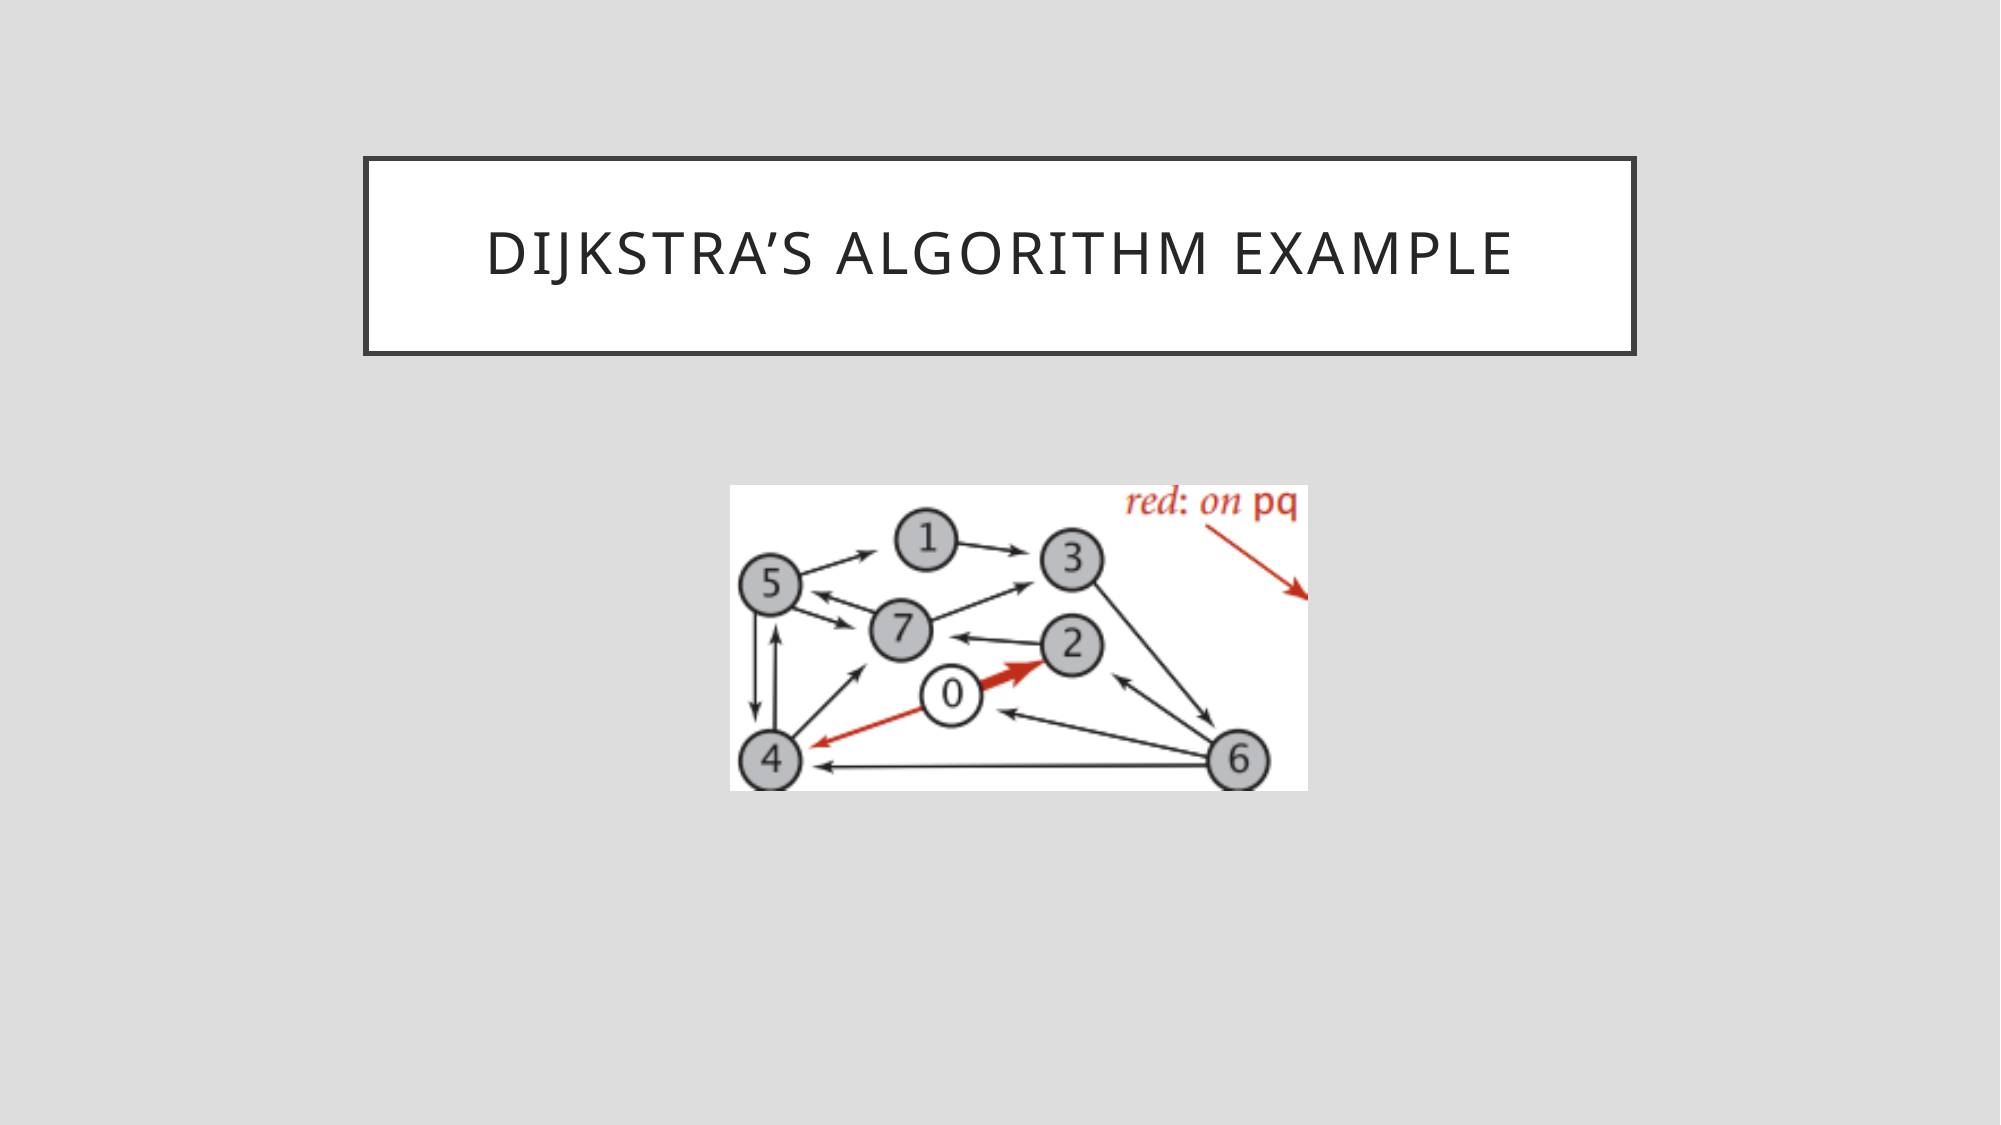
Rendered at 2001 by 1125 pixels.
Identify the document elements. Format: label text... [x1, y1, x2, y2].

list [730, 485, 1308, 791]
title Dijkstra’s Algorithm Example [363, 156, 1637, 356]
